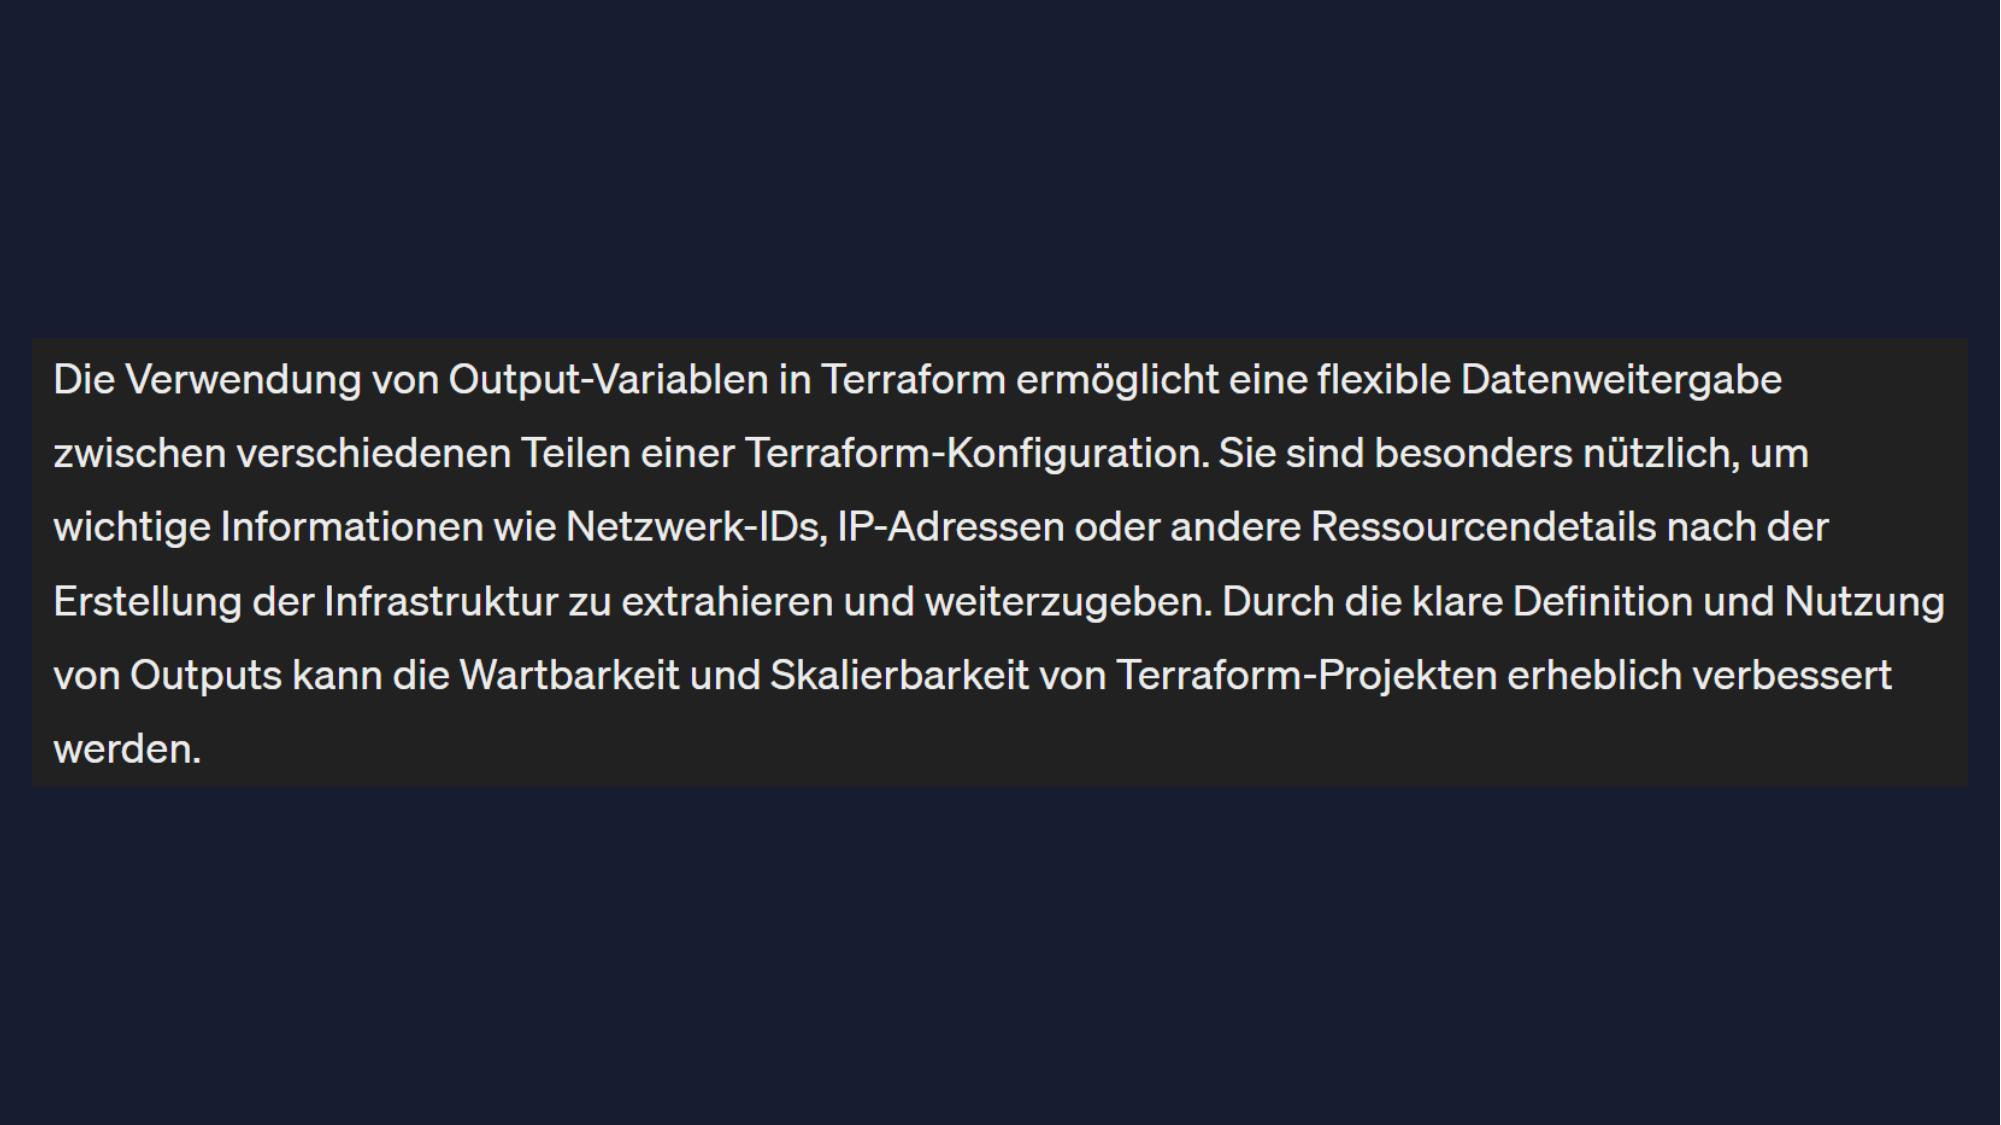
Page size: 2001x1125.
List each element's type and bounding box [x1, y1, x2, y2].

picture [32, 338, 1968, 787]
